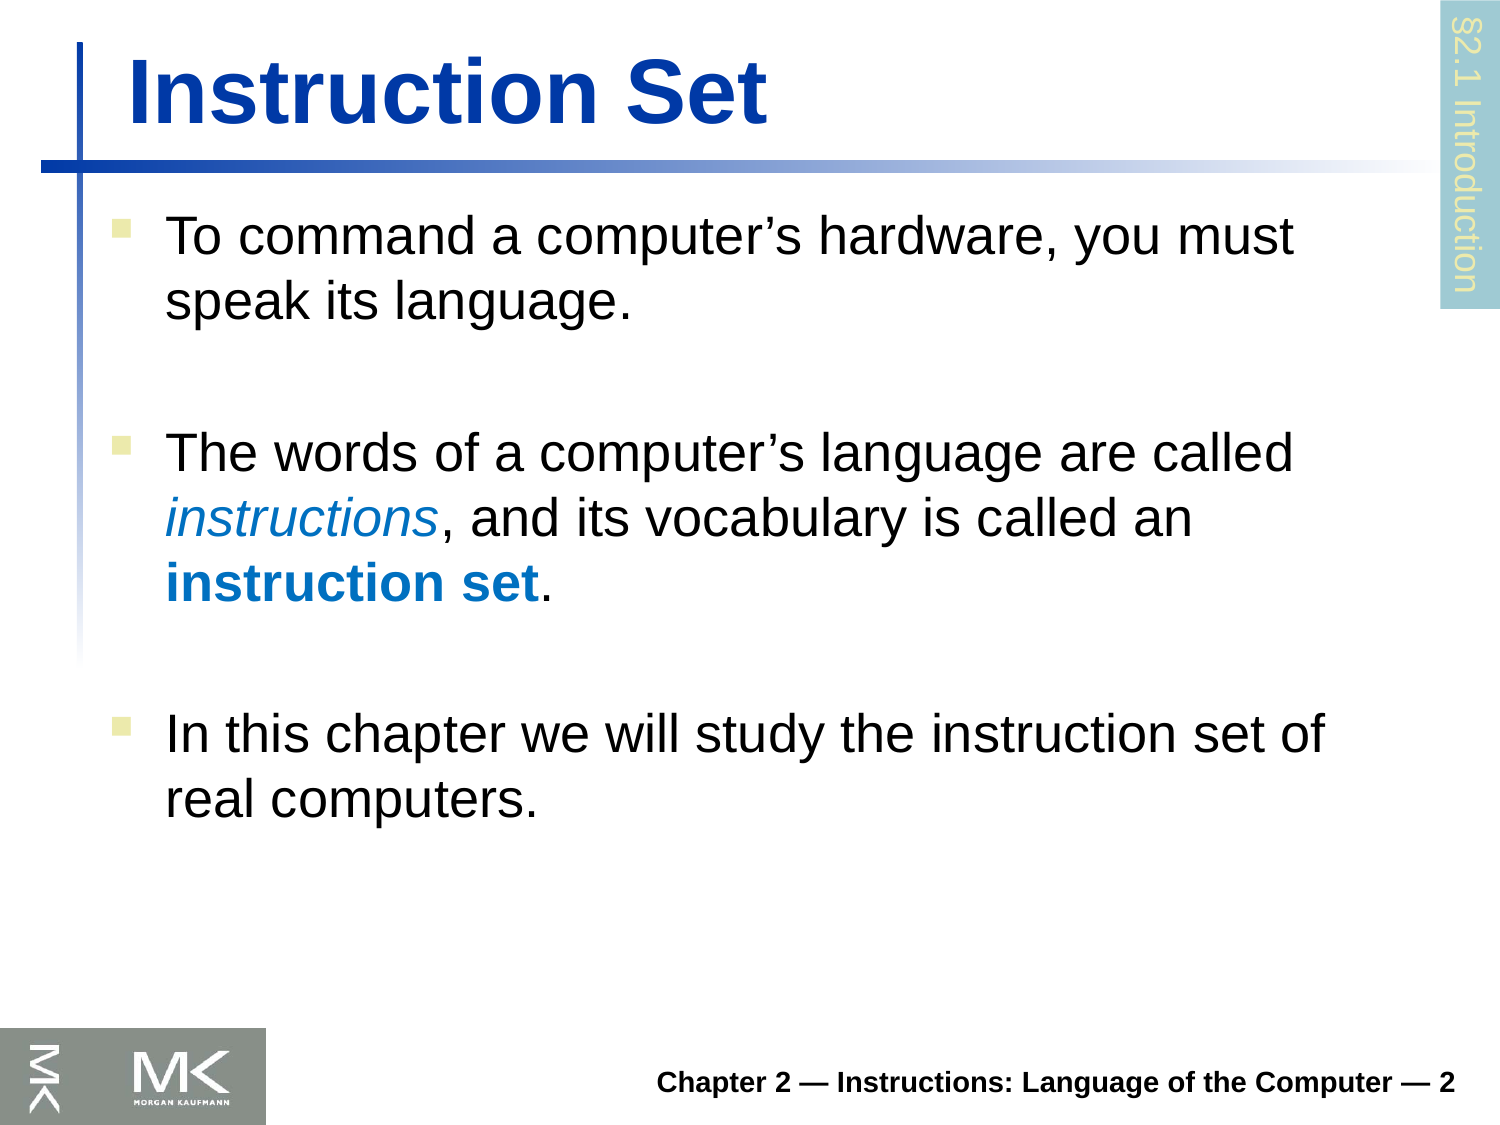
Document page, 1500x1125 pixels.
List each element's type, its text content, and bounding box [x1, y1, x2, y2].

footer Chapter 2 — Instructions: Language of the Computer — 2 [277, 1046, 1471, 1106]
picture [0, 1028, 266, 1125]
text_box §2.1 Introduction [1440, 0, 1500, 309]
title Instruction Set [112, 23, 1440, 149]
list To command a computer’s hardware, you must speak its language. The words of a computer’s language are called instructions, and its vocabulary is called an instruction set. In this chapter we will study the instruction set of real computers. [94, 193, 1436, 953]
